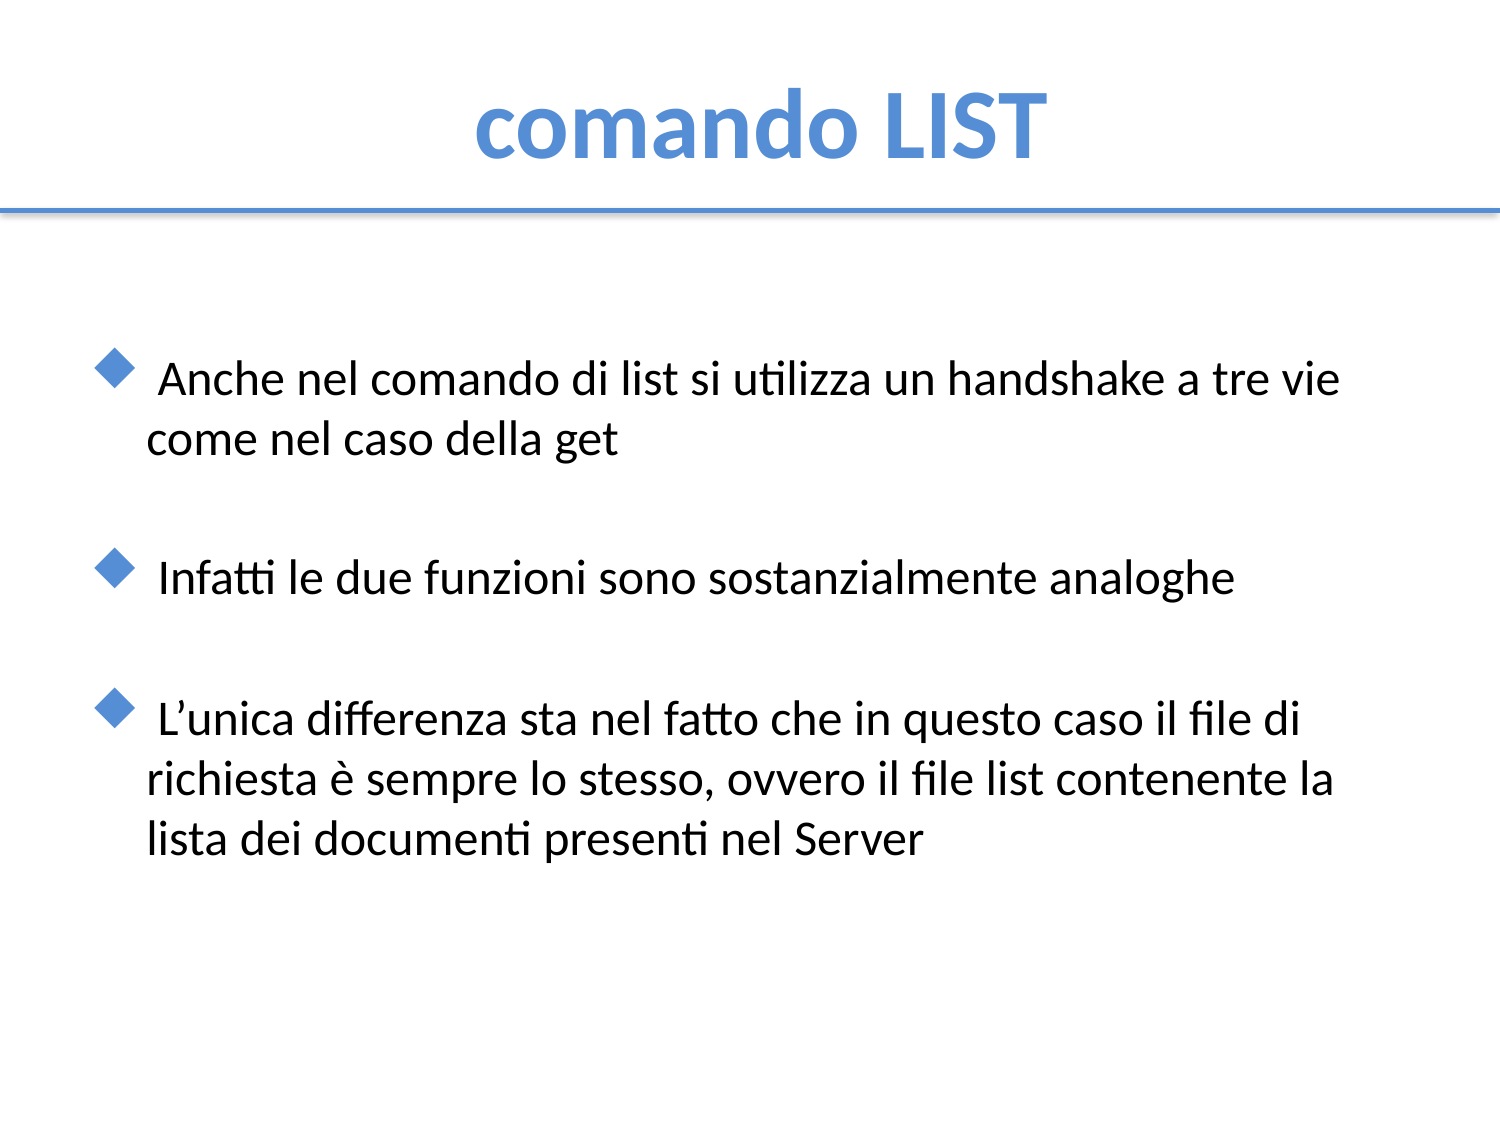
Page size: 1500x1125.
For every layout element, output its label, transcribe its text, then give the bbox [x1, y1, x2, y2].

list Anche nel comando di list si utilizza un handshake a tre vie come nel caso della get Infatti le due funzioni sono sostanzialmente analoghe L’unica differenza sta nel fatto che in questo caso il file di richiesta è sempre lo stesso, ovvero il file list contenente la lista dei documenti presenti nel Server [75, 262, 1425, 1073]
title comando LIST [75, 23, 1425, 207]
